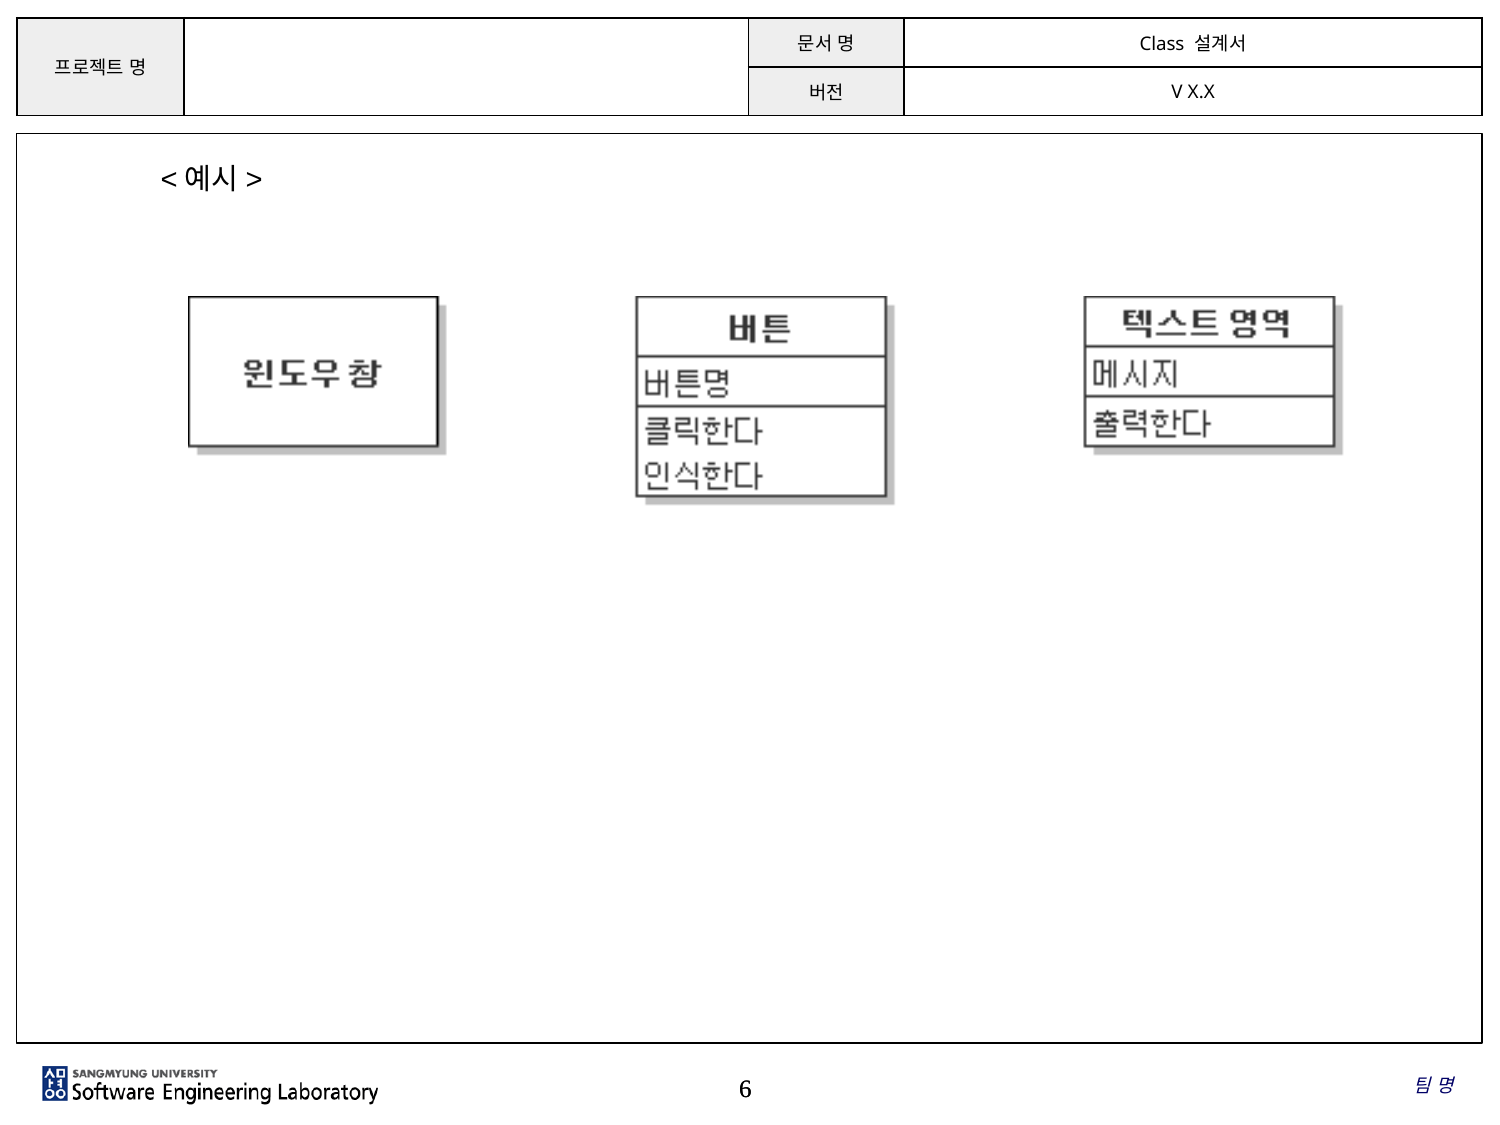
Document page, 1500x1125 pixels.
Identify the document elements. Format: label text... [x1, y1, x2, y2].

picture [187, 296, 1347, 509]
picture [42, 1066, 382, 1106]
footer 팀 명 [994, 1060, 1454, 1110]
text_box <예시> [145, 152, 278, 203]
